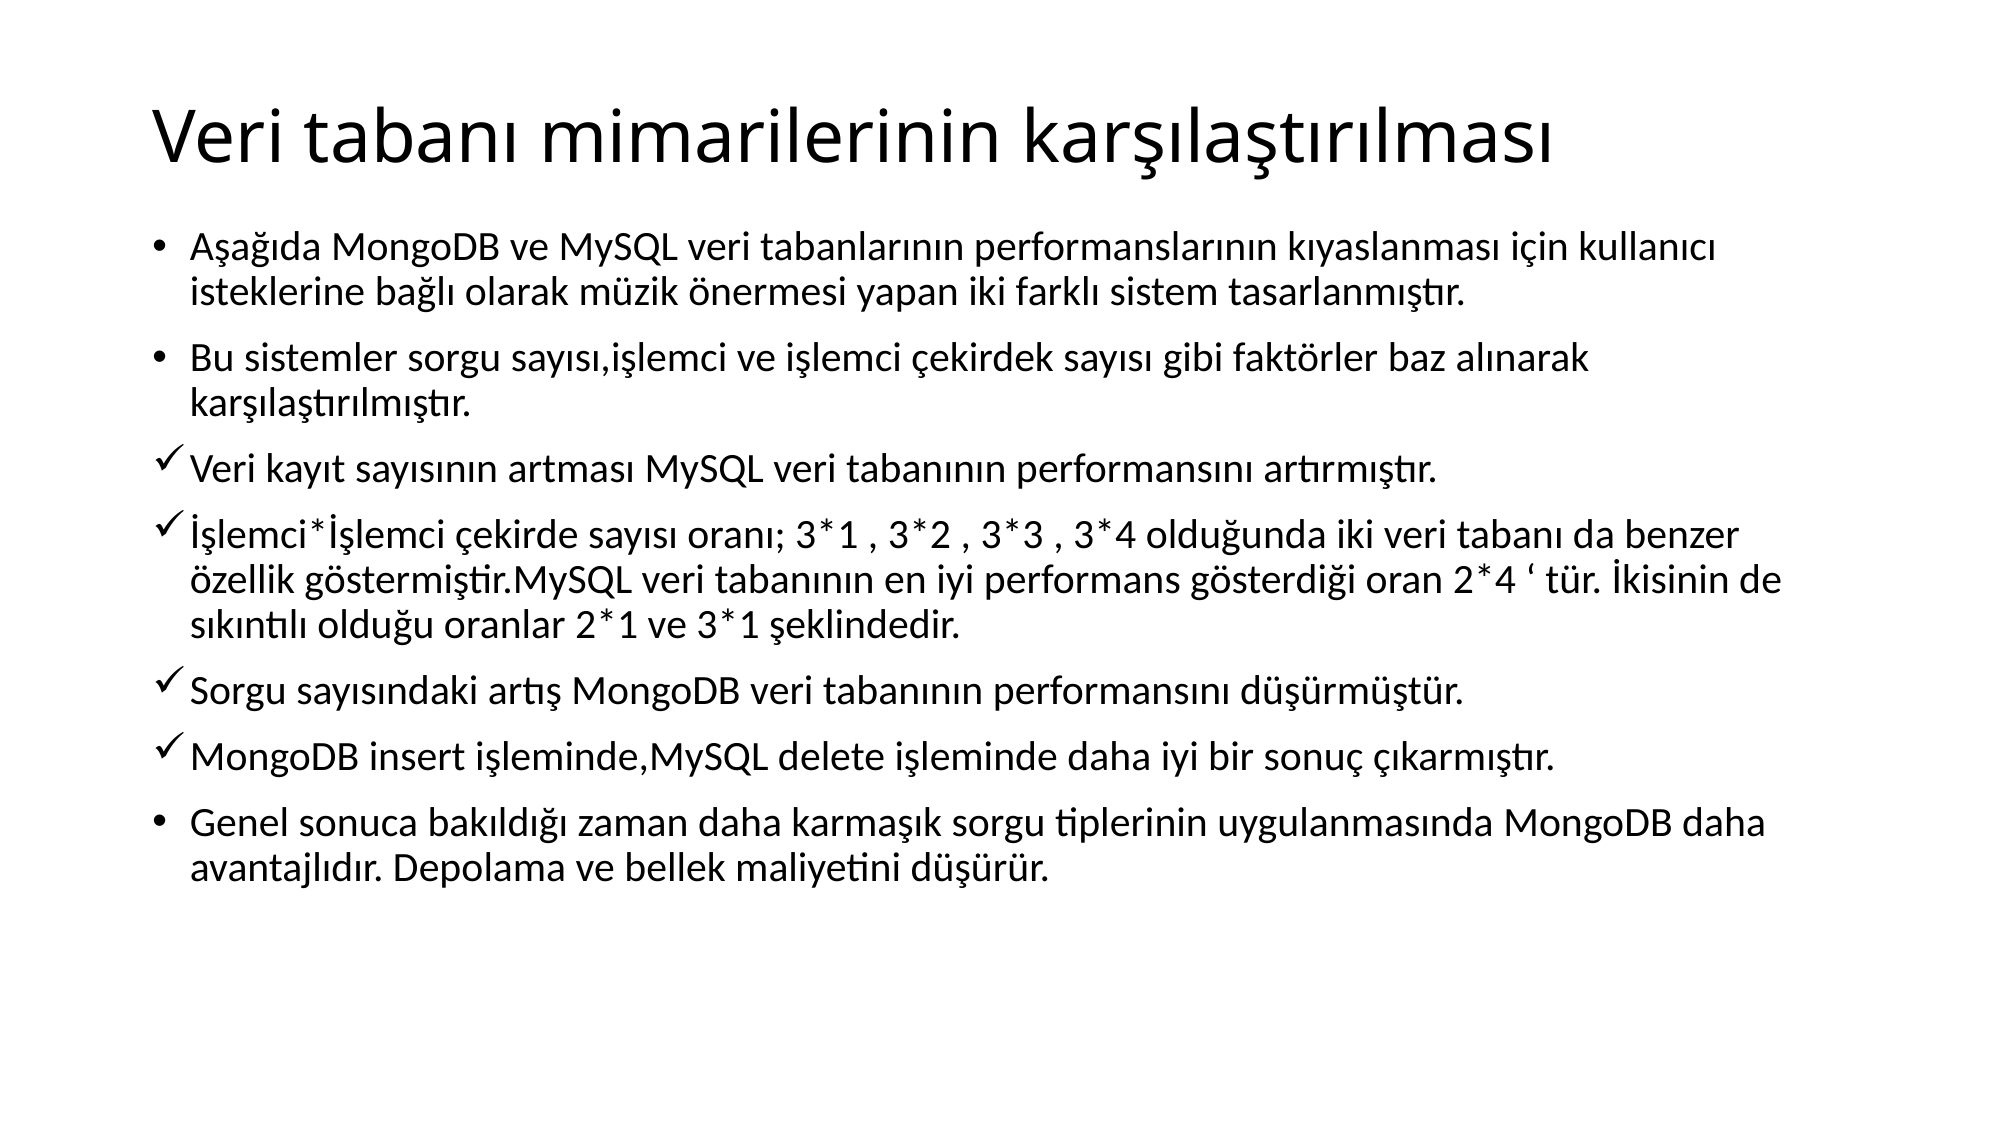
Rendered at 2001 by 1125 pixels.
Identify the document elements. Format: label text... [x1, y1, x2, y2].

title Veri tabanı mimarilerinin karşılaştırılması [137, 59, 1863, 217]
list Aşağıda MongoDB ve MySQL veri tabanlarının performanslarının kıyaslanması için kullanıcı isteklerine bağlı olarak müzik önermesi yapan iki farklı sistem tasarlanmıştır. Bu sistemler sorgu sayısı,işlemci ve işlemci çekirdek sayısı gibi faktörler baz alınarak karşılaştırılmıştır. Veri kayıt sayısının artması MySQL veri tabanının performansını artırmıştır. İşlemci*İşlemci çekirde sayısı oranı; 3*1 , 3*2 , 3*3 , 3*4 olduğunda iki veri tabanı da benzer özellik göstermiştir.MySQL veri tabanının en iyi performans gösterdiği oran 2*4 ‘ tür. İkisinin de sıkıntılı olduğu oranlar 2*1 ve 3*1 şeklindedir. Sorgu sayısındaki artış MongoDB veri tabanının performansını düşürmüştür. MongoDB insert işleminde,MySQL delete işleminde daha iyi bir sonuç çıkarmıştır. Genel sonuca bakıldığı zaman daha karmaşık sorgu tiplerinin uygulanmasında MongoDB daha avantajlıdır. Depolama ve bellek maliyetini düşürür. [137, 217, 1863, 932]
